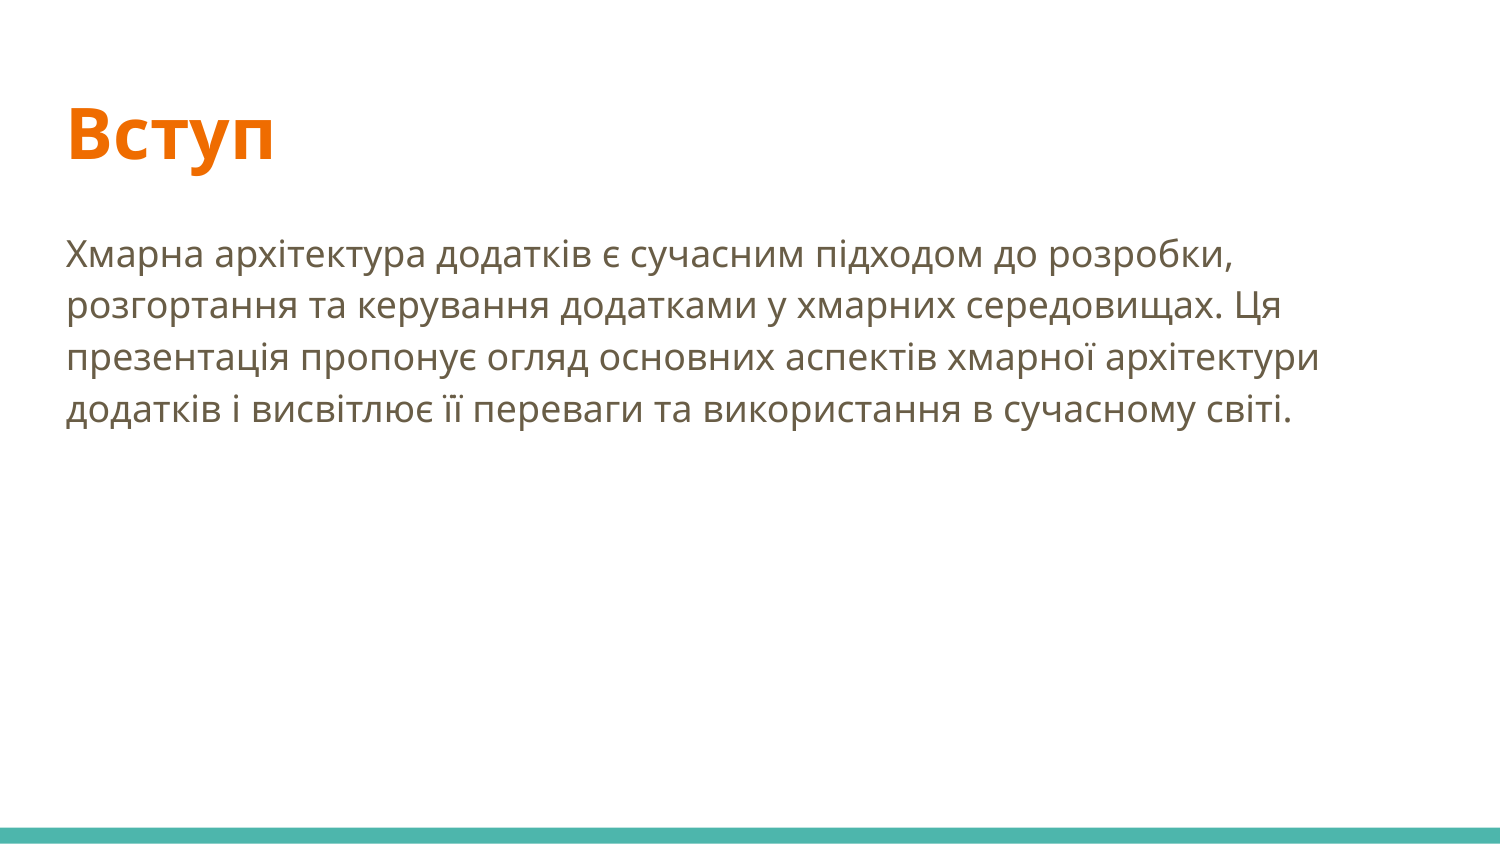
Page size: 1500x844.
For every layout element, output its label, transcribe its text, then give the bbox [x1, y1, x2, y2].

text_box Хмарна архітектура додатків є сучасним підходом до розробки, розгортання та керування додатками у хмарних середовищах. Ця презентація пропонує огляд основних аспектів хмарної архітектури додатків і висвітлює її переваги та використання в сучасному світі. [51, 207, 1449, 750]
text_box Вступ [51, 72, 1449, 189]
